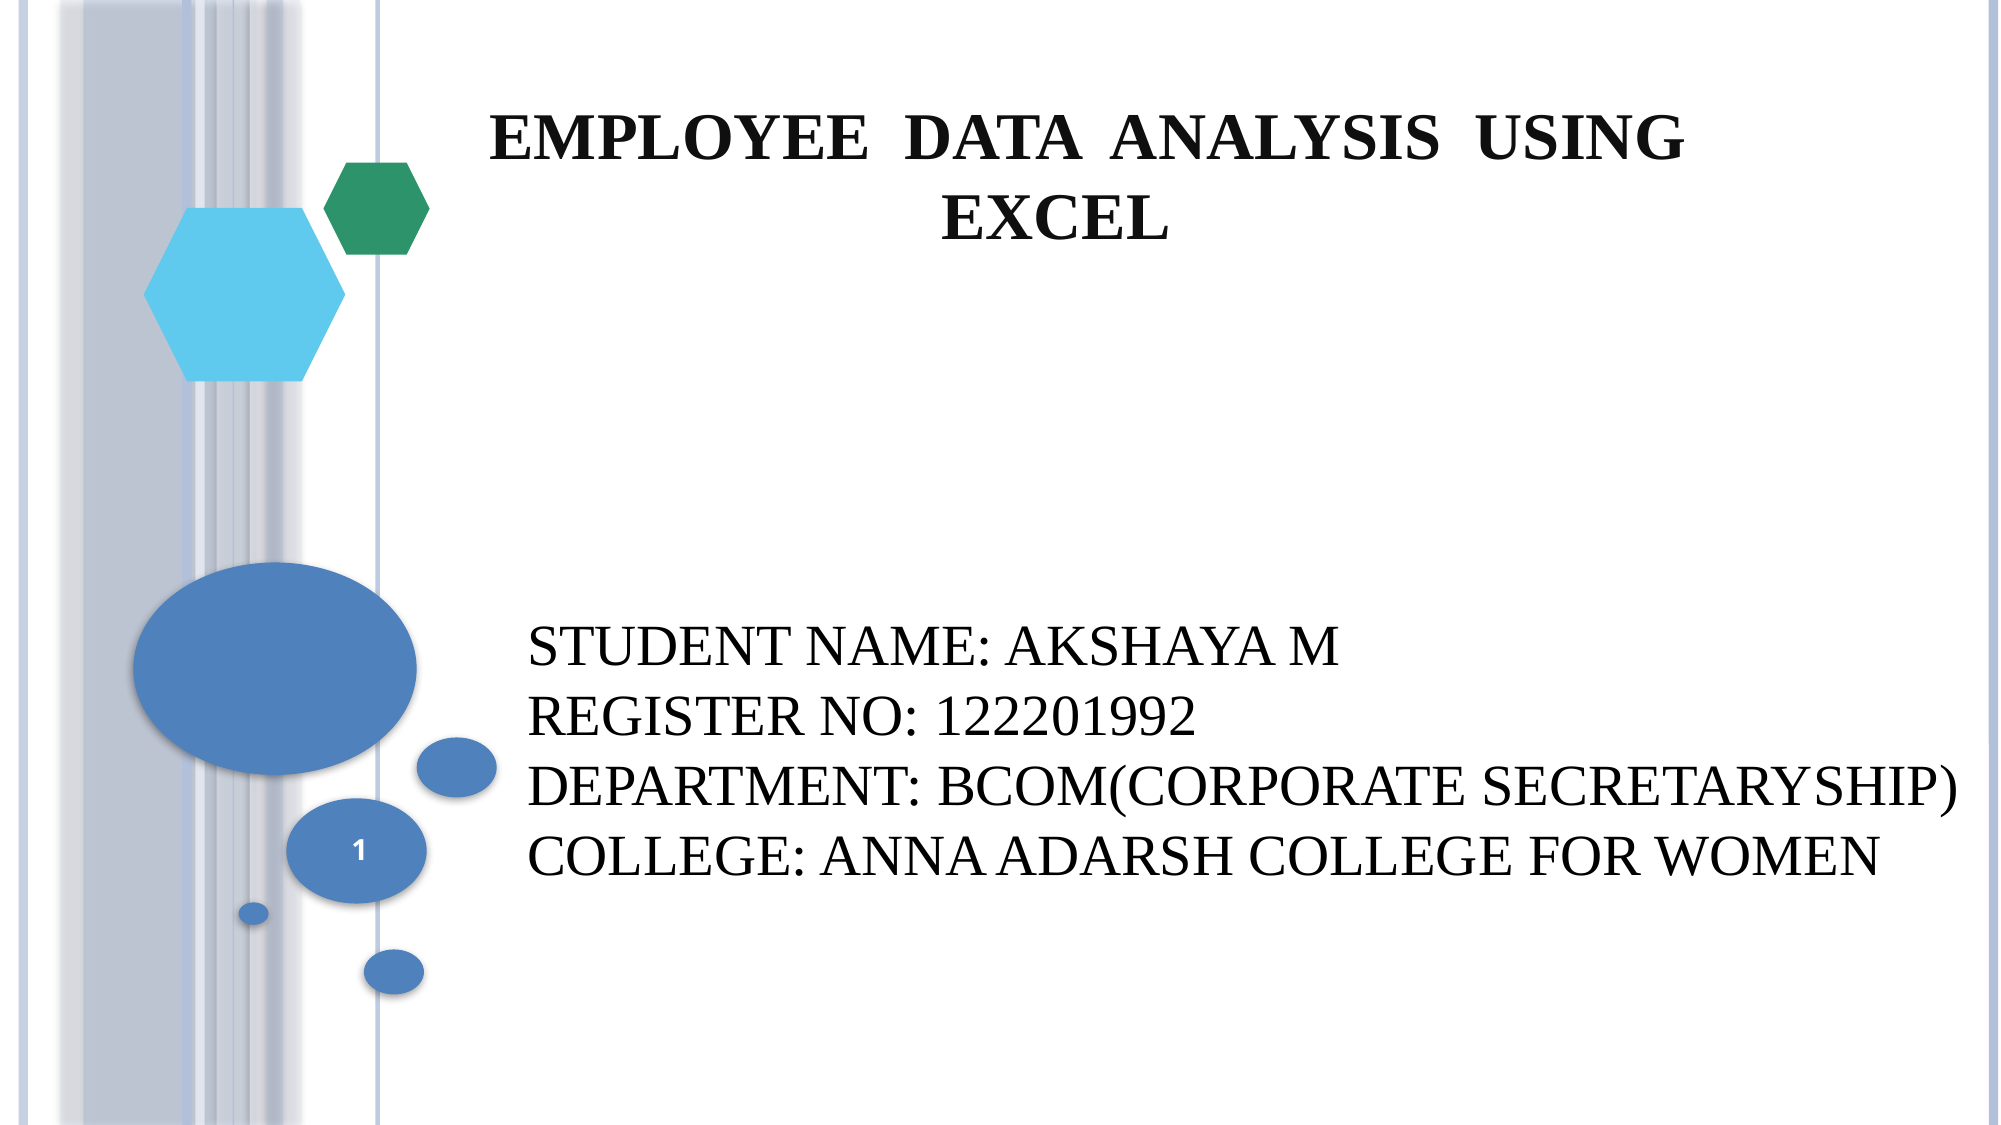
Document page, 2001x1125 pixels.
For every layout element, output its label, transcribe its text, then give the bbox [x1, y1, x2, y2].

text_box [143, 161, 431, 382]
title EMPLOYEE DATA ANALYSIS USING EXCEL [0, 89, 2000, 328]
slide_number 1 [289, 524, 424, 1125]
text_box STUDENT NAME: AKSHAYA M REGISTER NO: 122201992 DEPARTMENT: BCOM(CORPORATE SECRETARYSHIP) COLLEGE: ANNA ADARSH COLLEGE FOR WOMEN [512, 599, 2000, 955]
